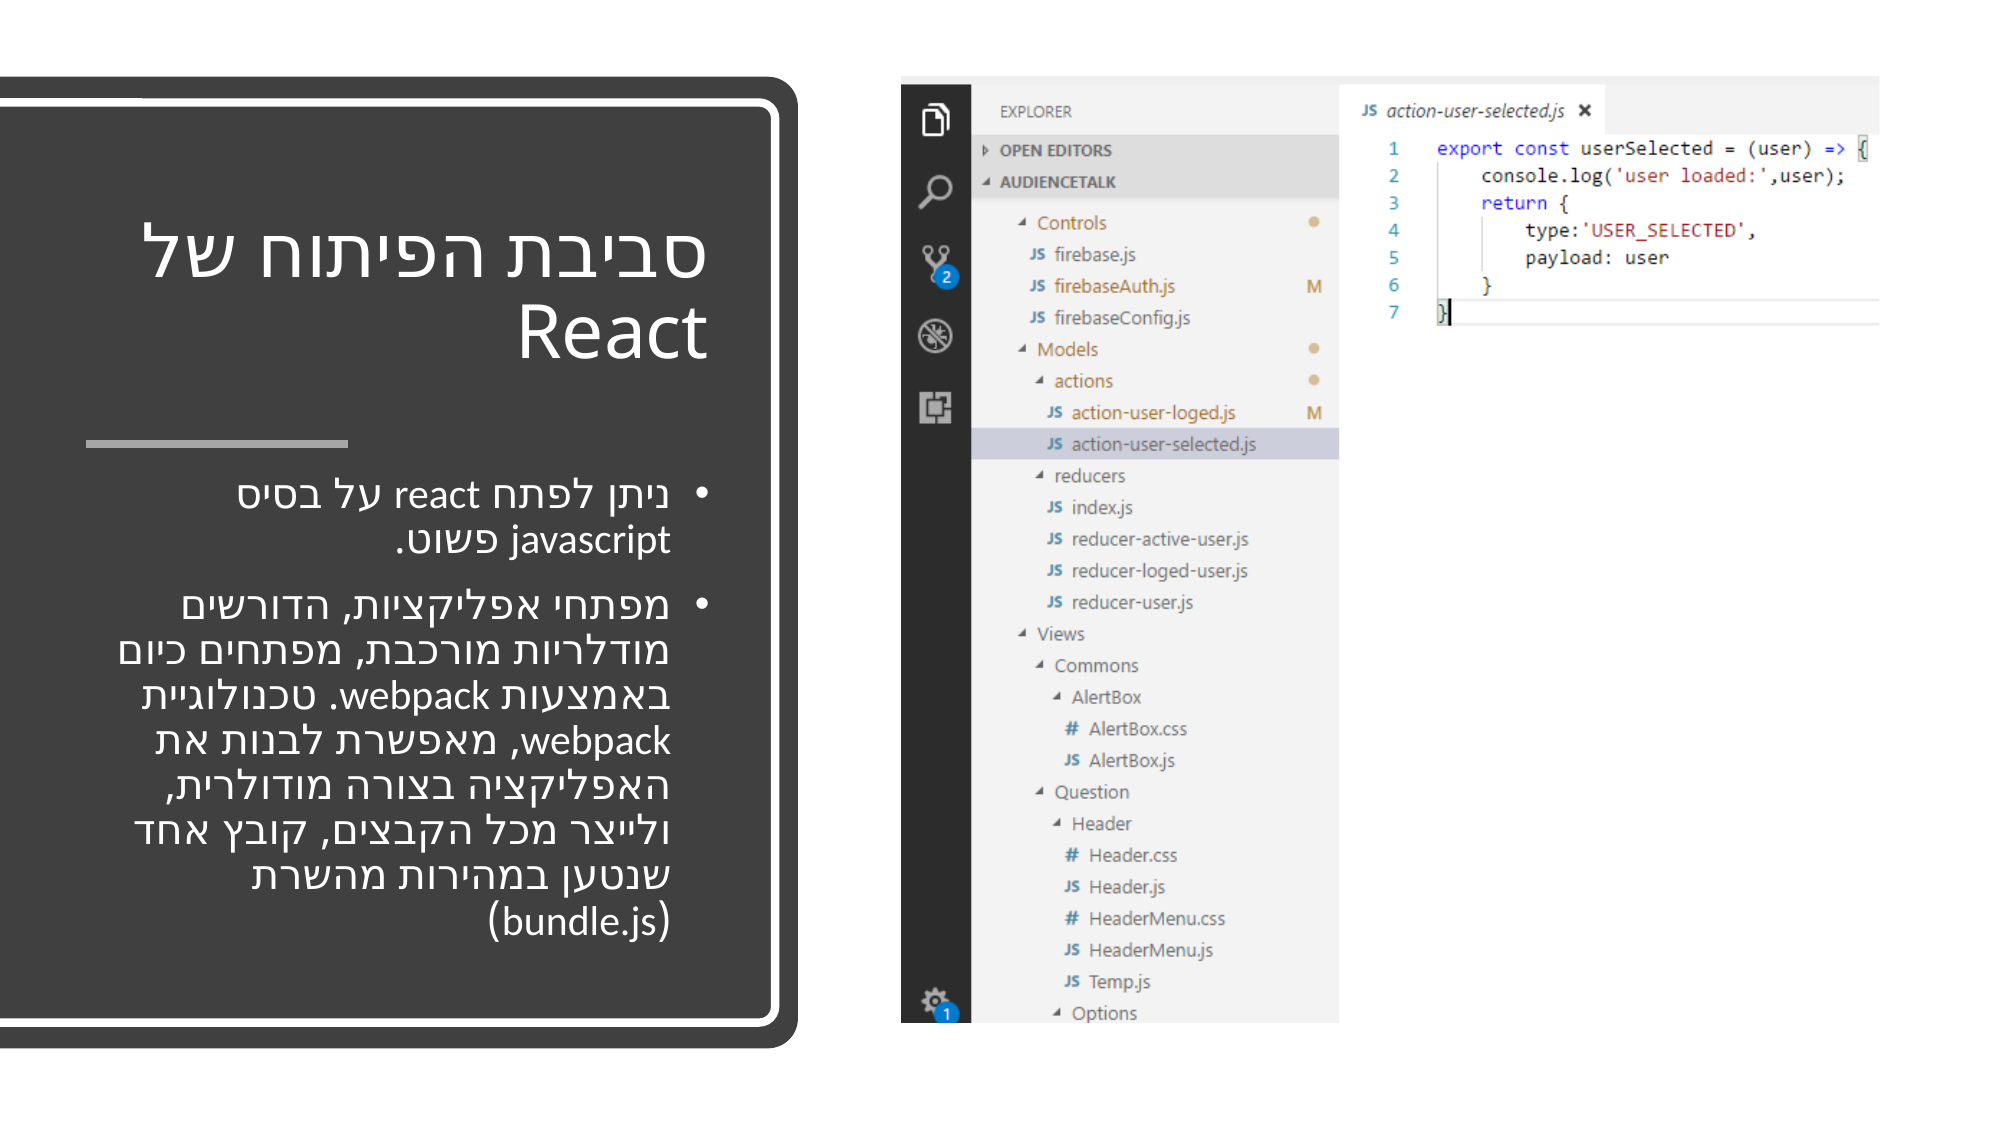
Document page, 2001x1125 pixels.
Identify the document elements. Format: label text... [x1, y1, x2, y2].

list ניתן לפתח react על בסיס javascript פשוט. מפתחי אפליקציות, הדורשים מודלריות מורכבת, מפתחים כיום באמצעות webpack. טכנולוגיית webpack, מאפשרת לבנות את האפליקציה בצורה מודולרית, ולייצר מכל הקבצים, קובץ אחד שנטען במהירות מהשרת (bundle.js) [52, 464, 725, 964]
picture [901, 76, 1880, 1023]
title סביבת הפיתוח של React [52, 160, 725, 428]
text_box [0, 101, 777, 1024]
text_box [0, 75, 799, 1050]
